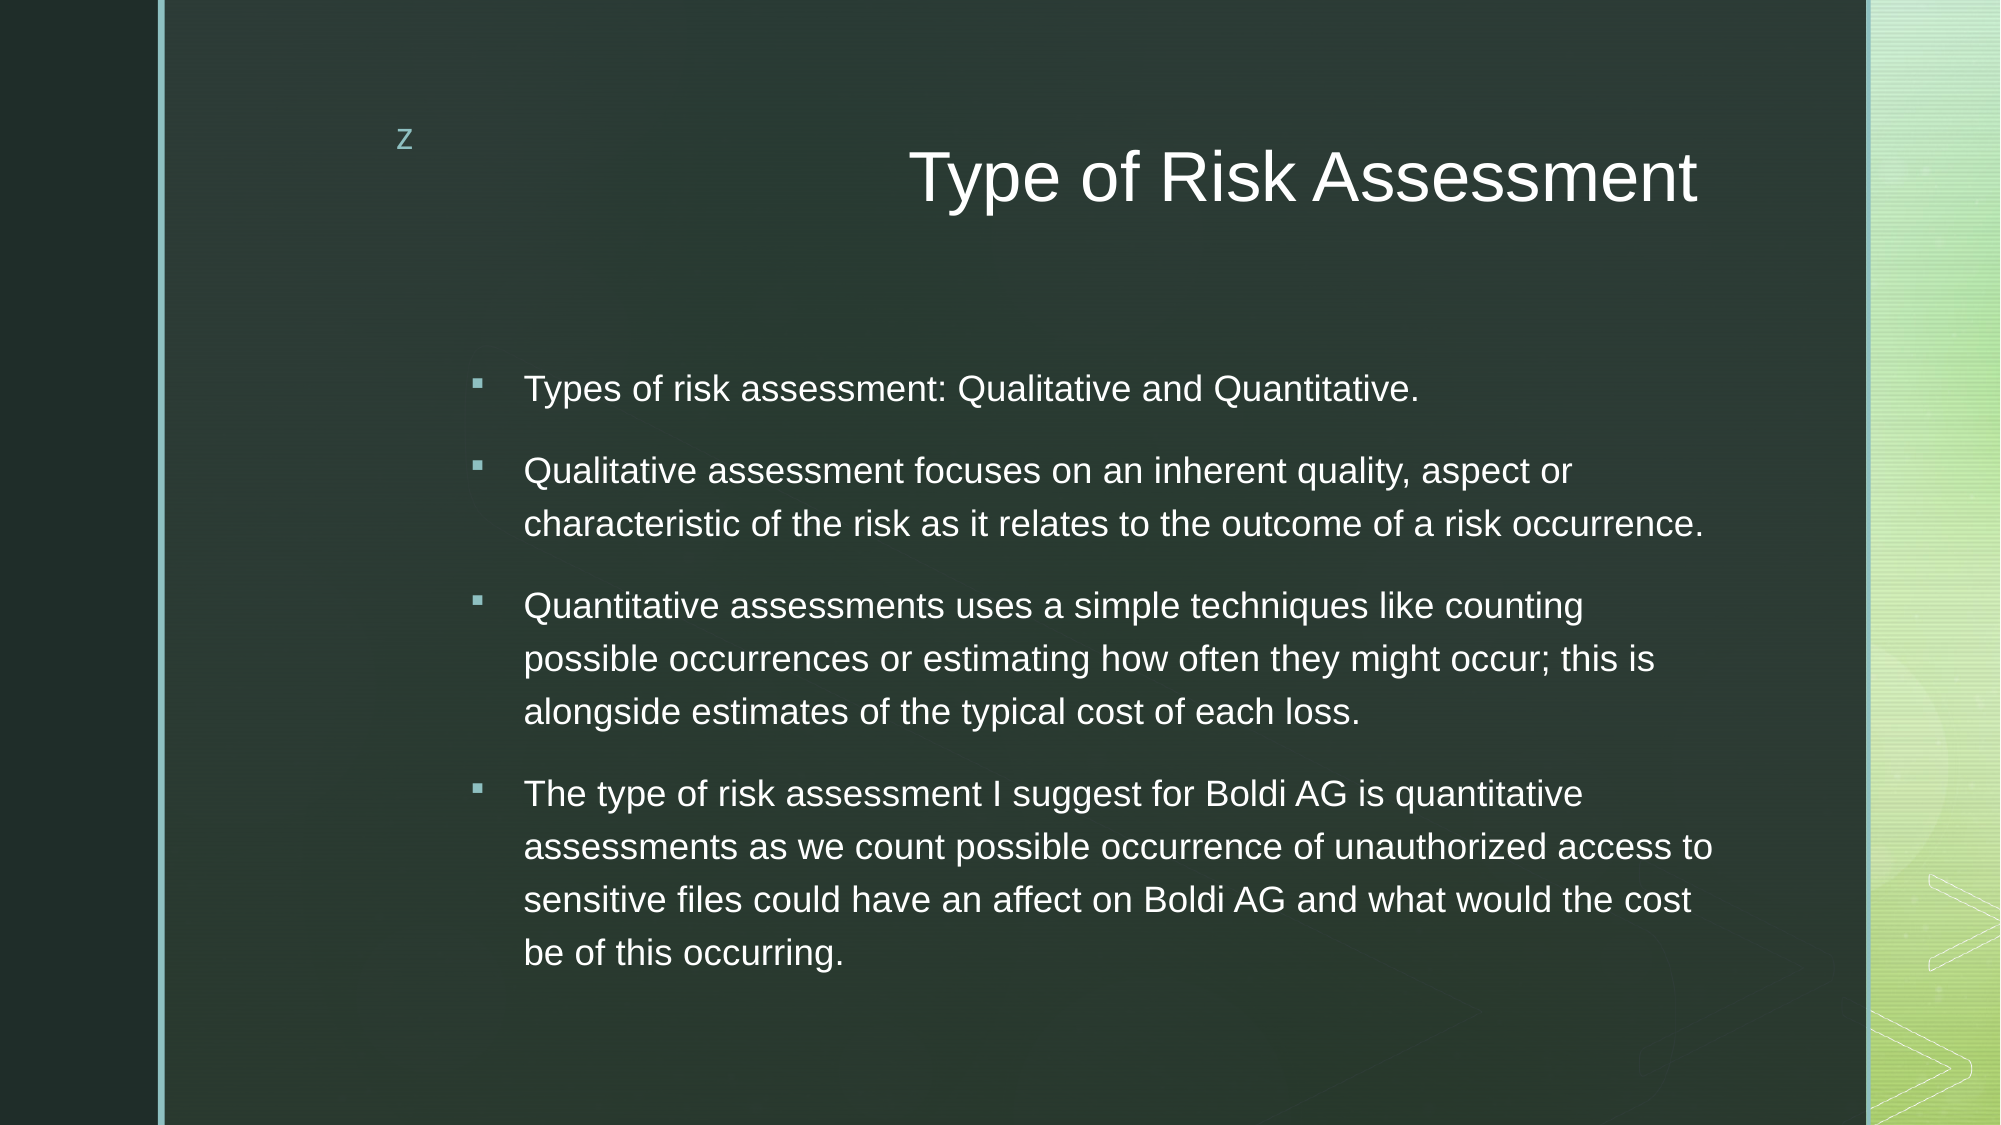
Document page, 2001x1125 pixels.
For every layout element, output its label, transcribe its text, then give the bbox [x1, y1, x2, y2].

title Type of Risk Assessment [428, 132, 1734, 310]
picture [1871, 0, 2001, 1125]
list Types of risk assessment: Qualitative and Quantitative. Qualitative assessment focuses on an inherent quality, aspect or characteristic of the risk as it relates to the outcome of a risk occurrence. Quantitative assessments uses a simple techniques like counting possible occurrences or estimating how often they might occur; this is alongside estimates of the typical cost of each loss. The type of risk assessment I suggest for Boldi AG is quantitative assessments as we count possible occurrence of unauthorized access to sensitive files could have an affect on Boldi AG and what would the cost be of this occurring. [454, 336, 1734, 993]
